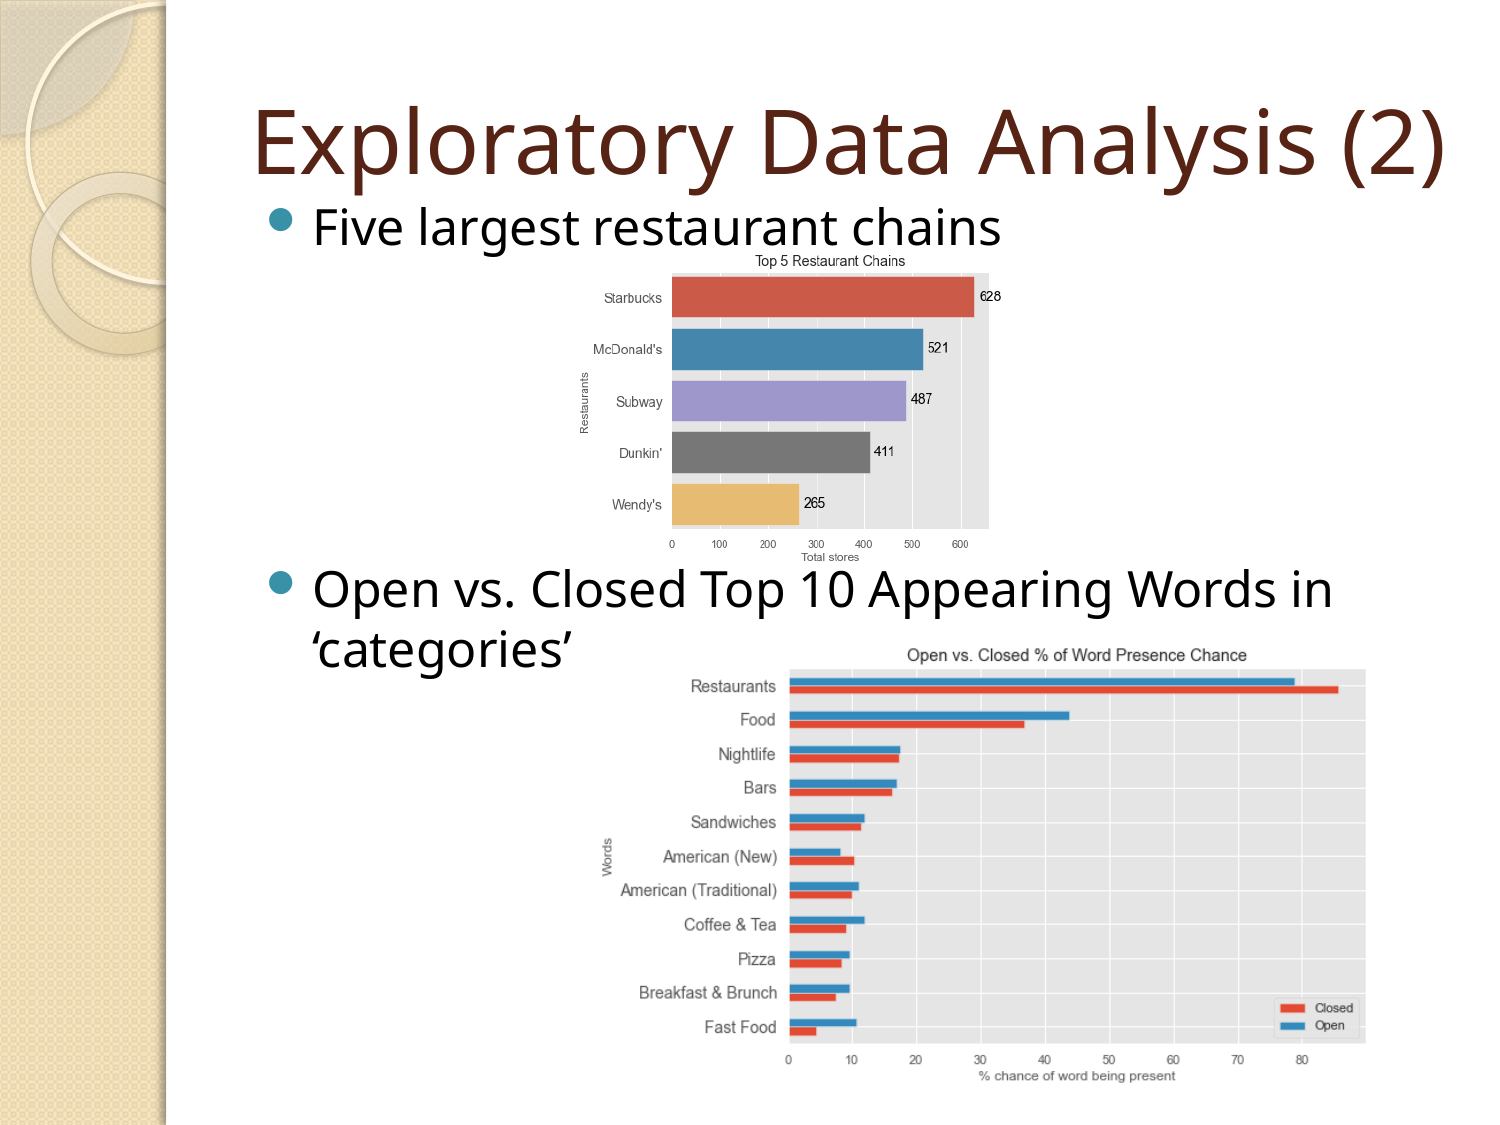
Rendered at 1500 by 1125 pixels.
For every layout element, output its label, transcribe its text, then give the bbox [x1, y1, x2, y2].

title Exploratory Data Analysis (2) [235, 45, 1466, 233]
picture [574, 254, 1004, 568]
picture [599, 645, 1376, 1086]
list Five largest restaurant chains Open vs. Closed Top 10 Appearing Words in ‘categories’ [237, 187, 1468, 975]
